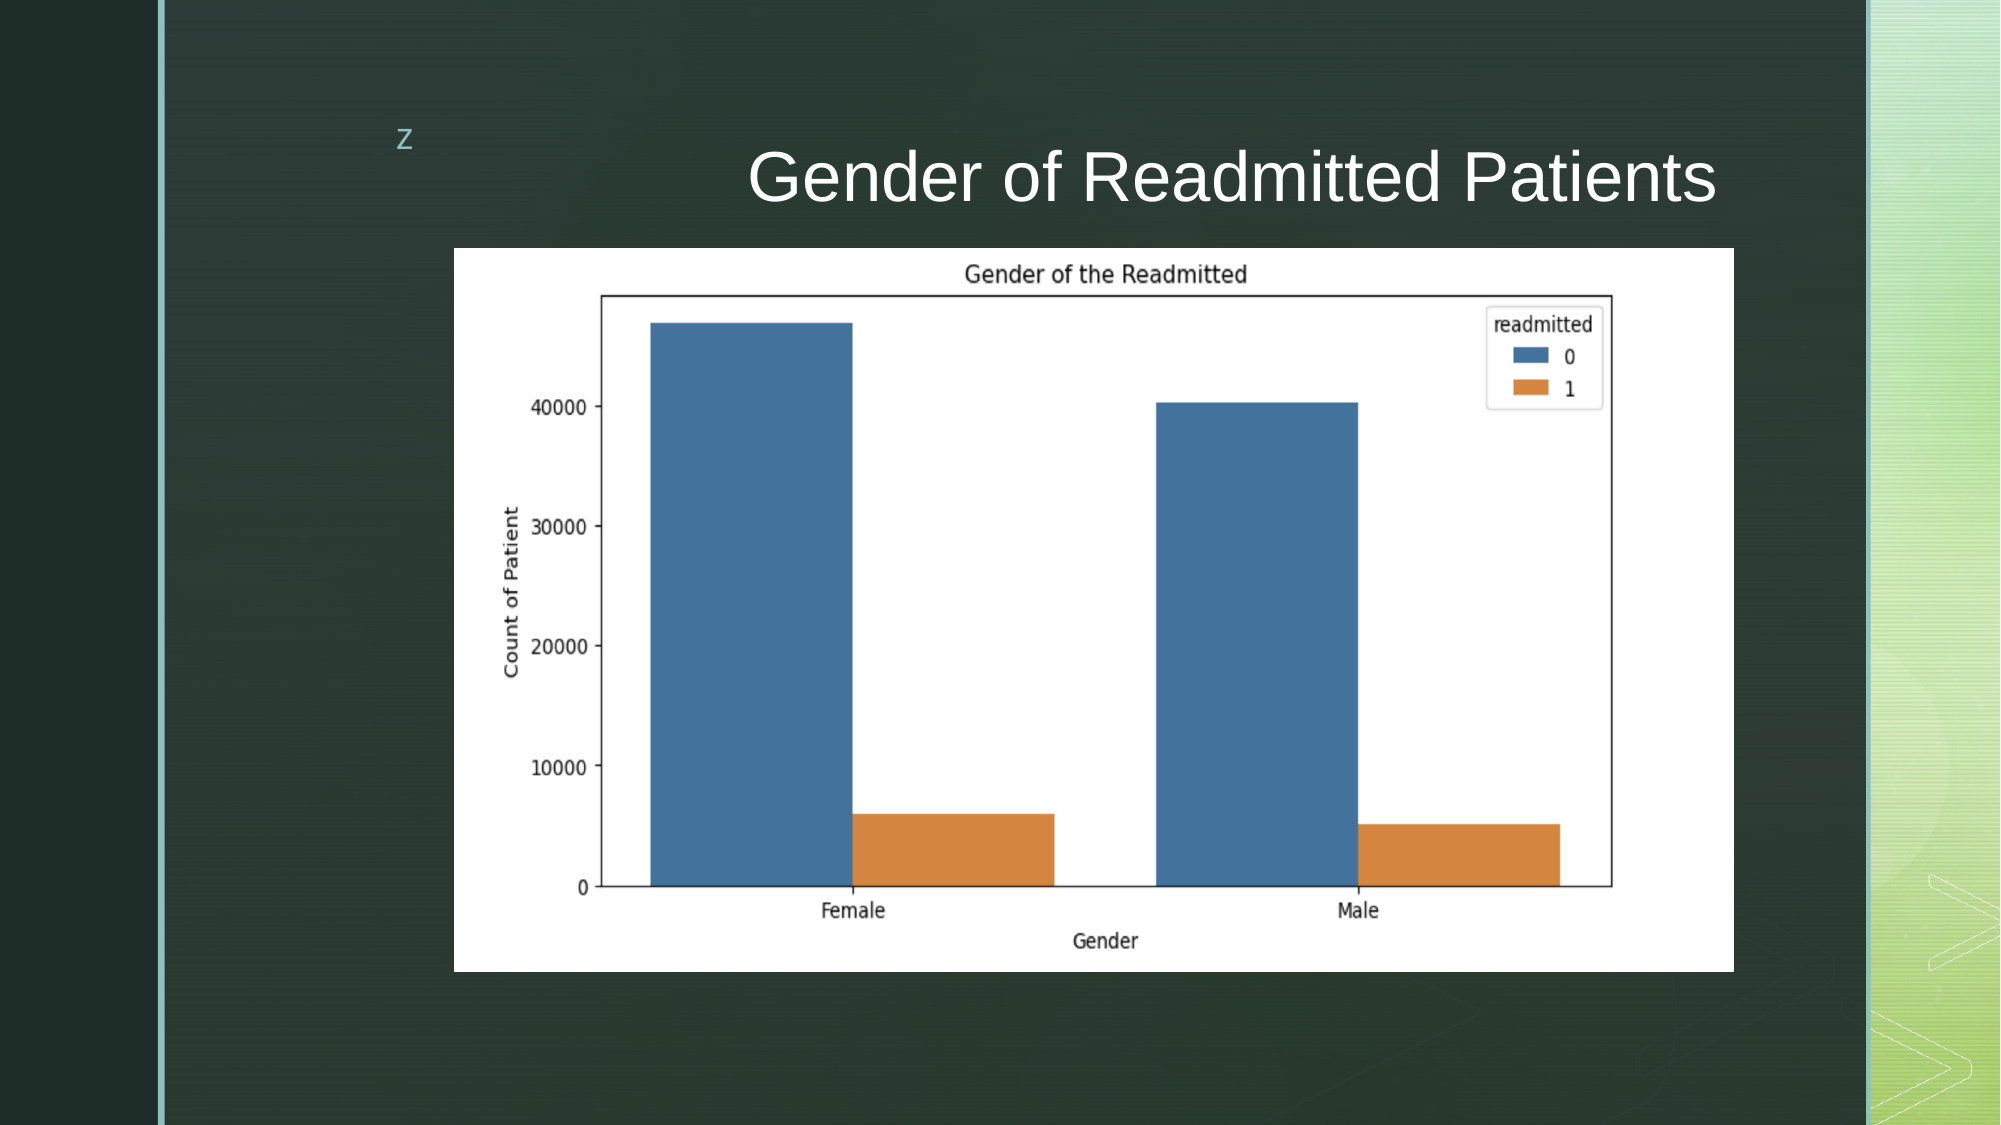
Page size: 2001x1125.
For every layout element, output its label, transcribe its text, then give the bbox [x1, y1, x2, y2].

title Gender of Readmitted Patients [428, 132, 1734, 237]
picture [1871, 0, 2001, 1125]
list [454, 248, 1735, 973]
